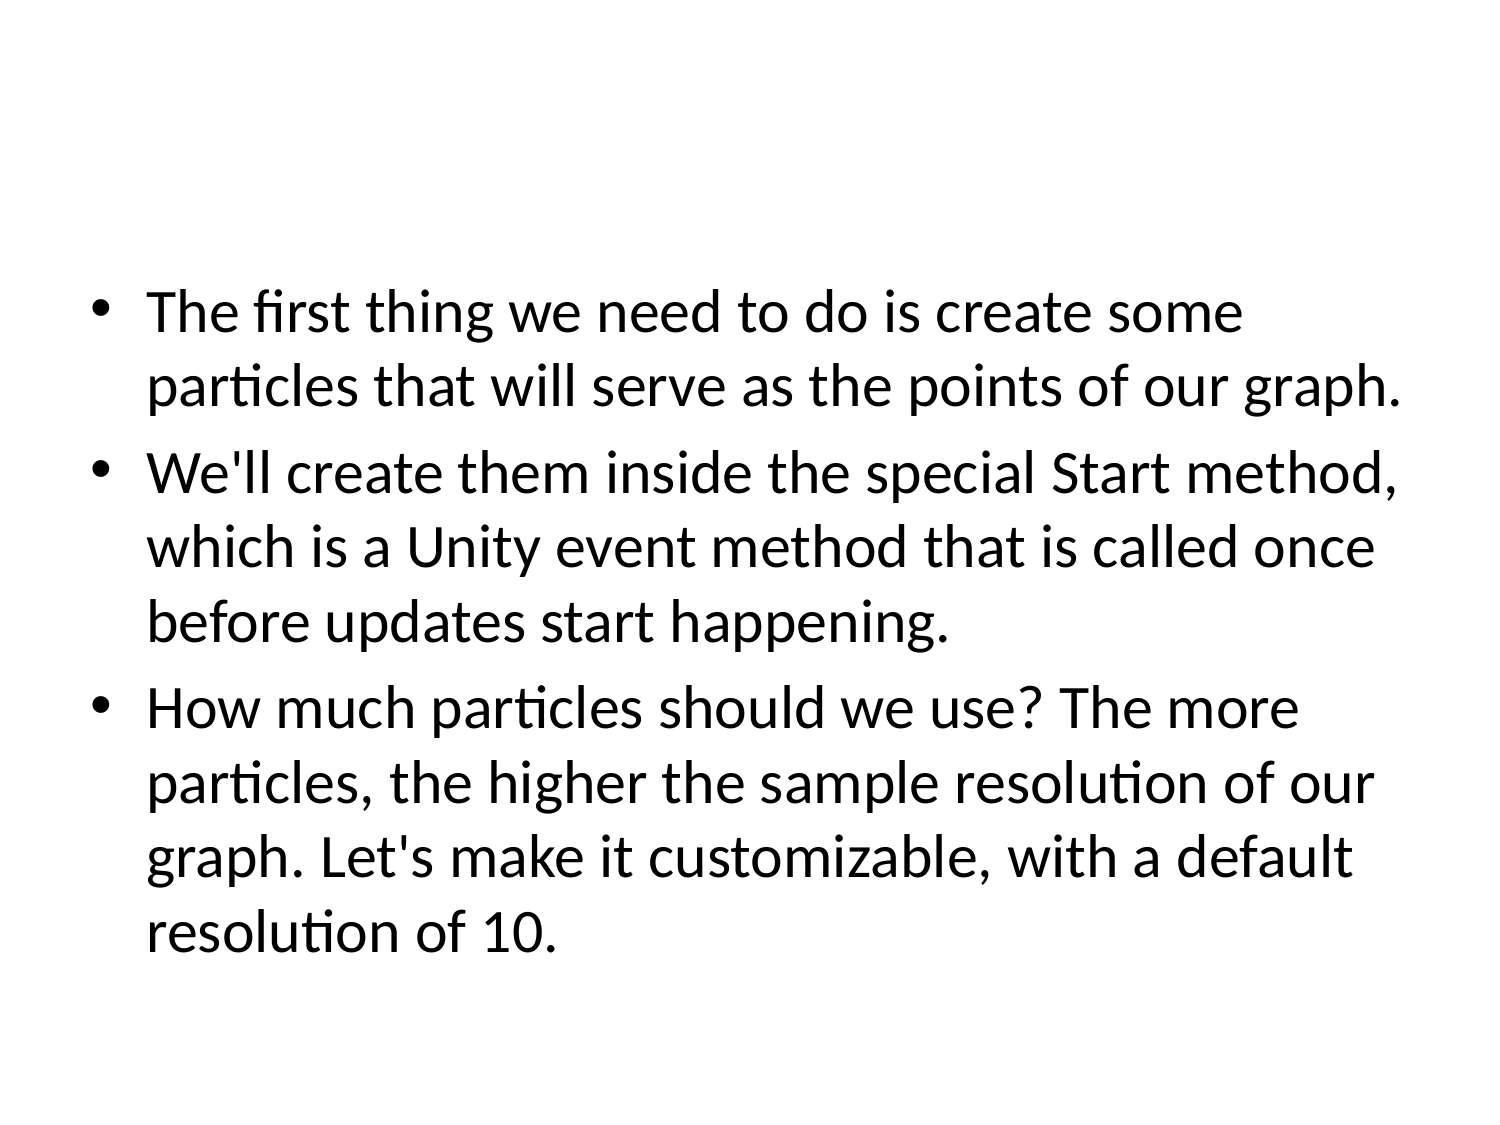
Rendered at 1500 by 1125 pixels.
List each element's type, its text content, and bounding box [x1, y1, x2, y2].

list The first thing we need to do is create some particles that will serve as the points of our graph. We'll create them inside the special Start method, which is a Unity event method that is called once before updates start happening. How much particles should we use? The more particles, the higher the sample resolution of our graph. Let's make it customizable, with a default resolution of 10. [75, 262, 1425, 1005]
